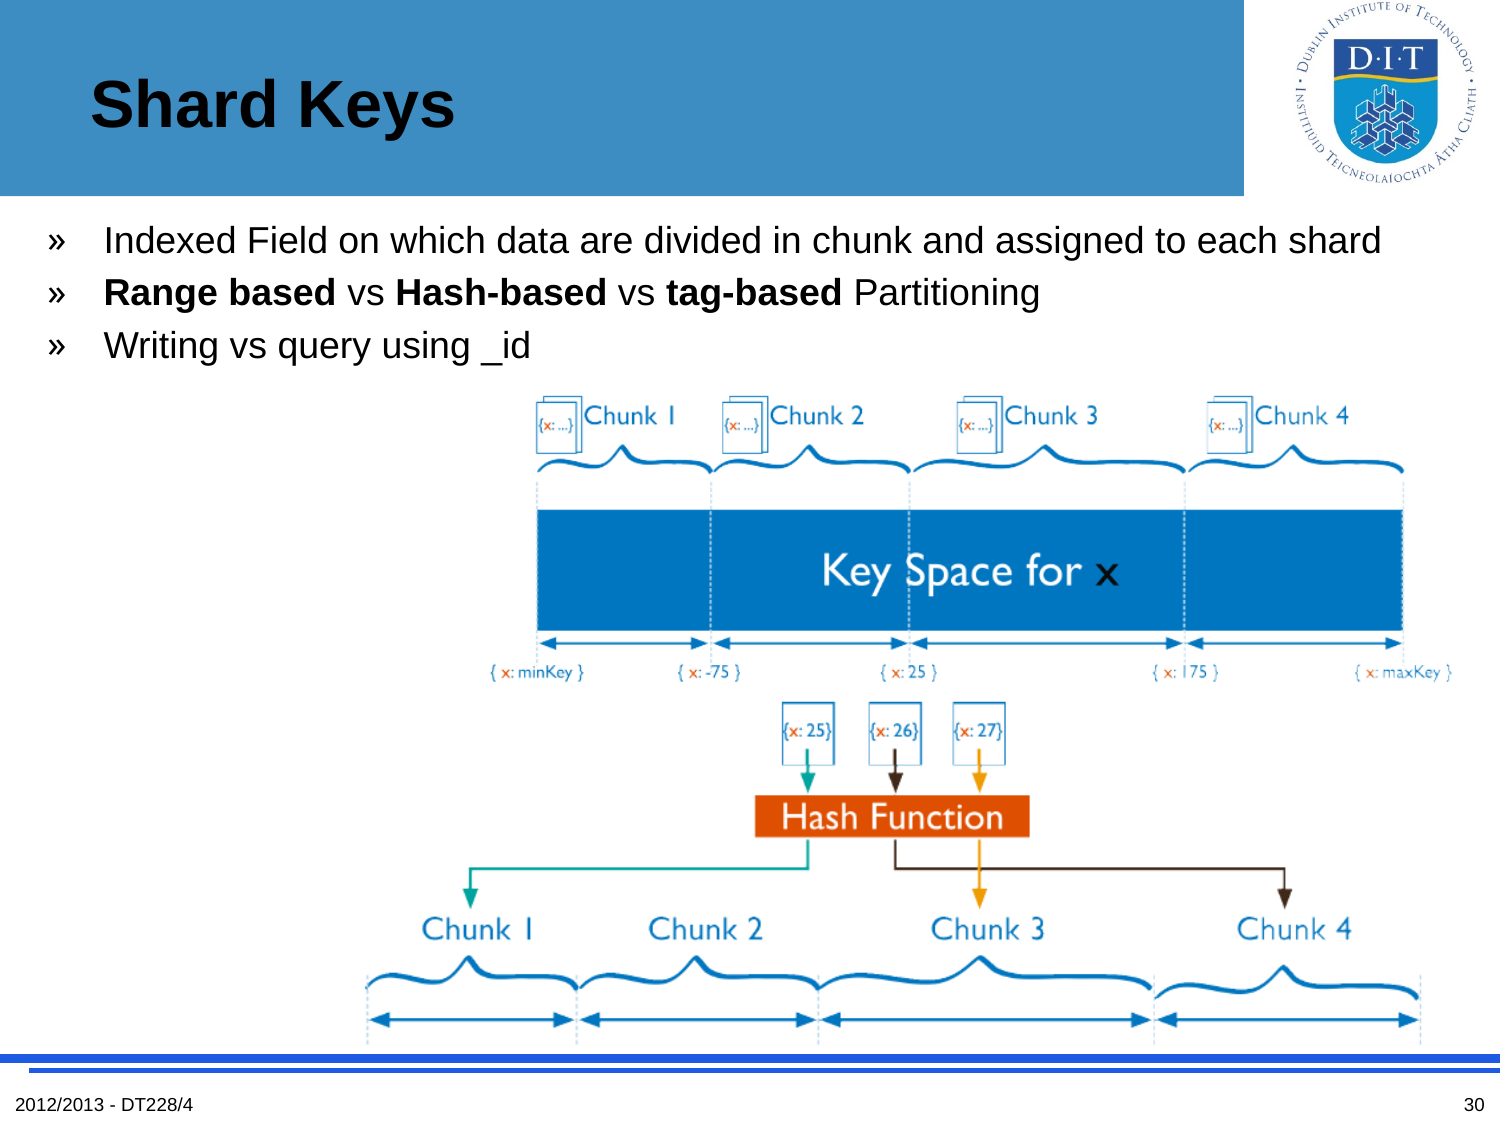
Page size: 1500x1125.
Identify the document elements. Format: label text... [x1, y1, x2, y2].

picture [336, 377, 1459, 1048]
slide_number 2012/2013 - DT228/4 [0, 1084, 351, 1125]
picture [1293, 0, 1478, 185]
list Indexed Field on which data are divided in chunk and assigned to each shard Range based vs Hash-based vs tag-based Partitioning Writing vs query using _id [31, 207, 1439, 1009]
slide_number 30 [1149, 1084, 1500, 1125]
title Shard Keys [74, 18, 1105, 182]
